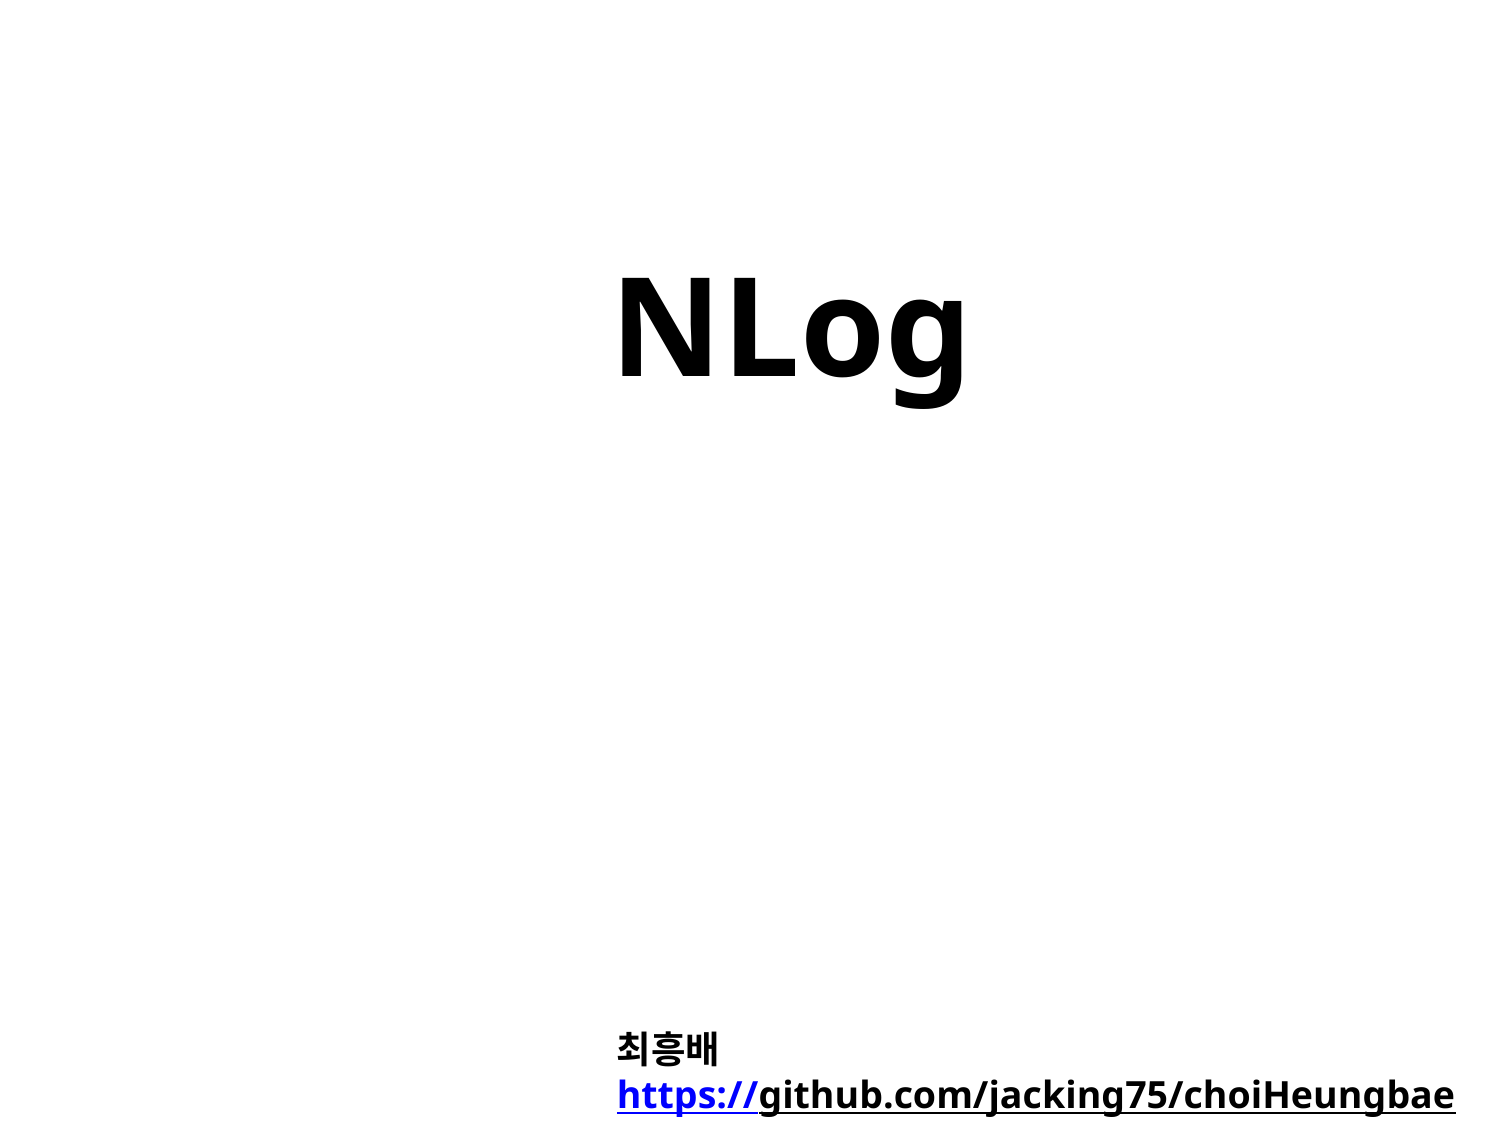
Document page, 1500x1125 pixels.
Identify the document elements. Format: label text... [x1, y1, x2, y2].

text_box NLog [383, 231, 1199, 412]
text_box 최흥배 https://github.com/jacking75/choiHeungbae [602, 1018, 1500, 1125]
